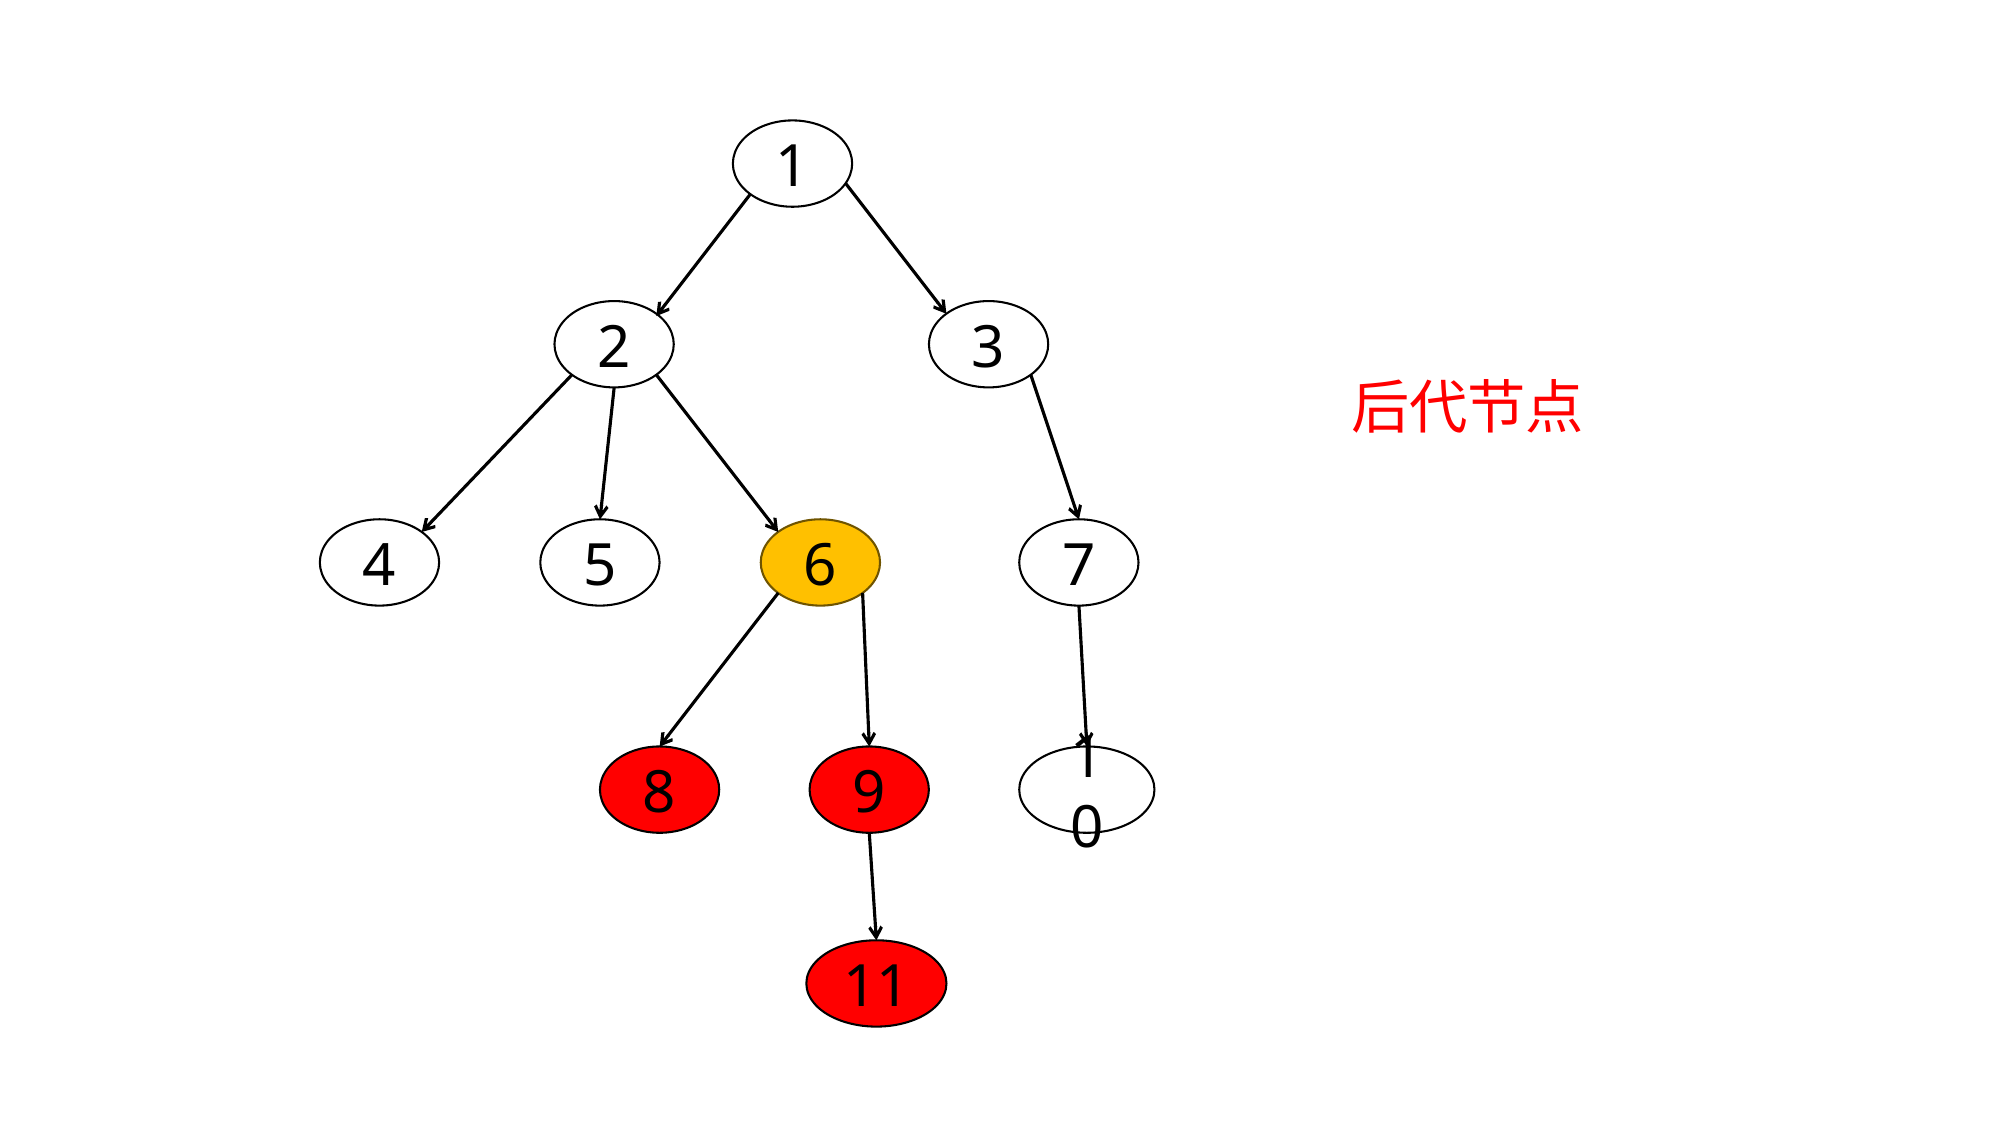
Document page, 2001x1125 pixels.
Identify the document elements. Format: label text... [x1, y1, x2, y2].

text_box 9 [808, 745, 930, 834]
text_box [845, 183, 947, 314]
text_box 后代节点 [1336, 362, 1653, 448]
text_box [656, 374, 779, 532]
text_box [862, 592, 870, 747]
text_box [1030, 374, 1079, 520]
text_box 11 [805, 939, 948, 1028]
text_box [421, 374, 572, 532]
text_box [659, 592, 779, 747]
text_box 10 [1018, 745, 1156, 834]
text_box 4 [318, 518, 441, 607]
text_box 1 [731, 119, 854, 208]
text_box 7 [1018, 518, 1140, 607]
text_box 3 [927, 300, 1050, 389]
text_box 6 [759, 518, 882, 607]
text_box 5 [539, 518, 661, 607]
text_box 2 [553, 300, 675, 389]
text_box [869, 832, 877, 941]
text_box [1078, 605, 1087, 747]
text_box 8 [598, 745, 721, 834]
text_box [656, 194, 751, 316]
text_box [599, 387, 615, 520]
